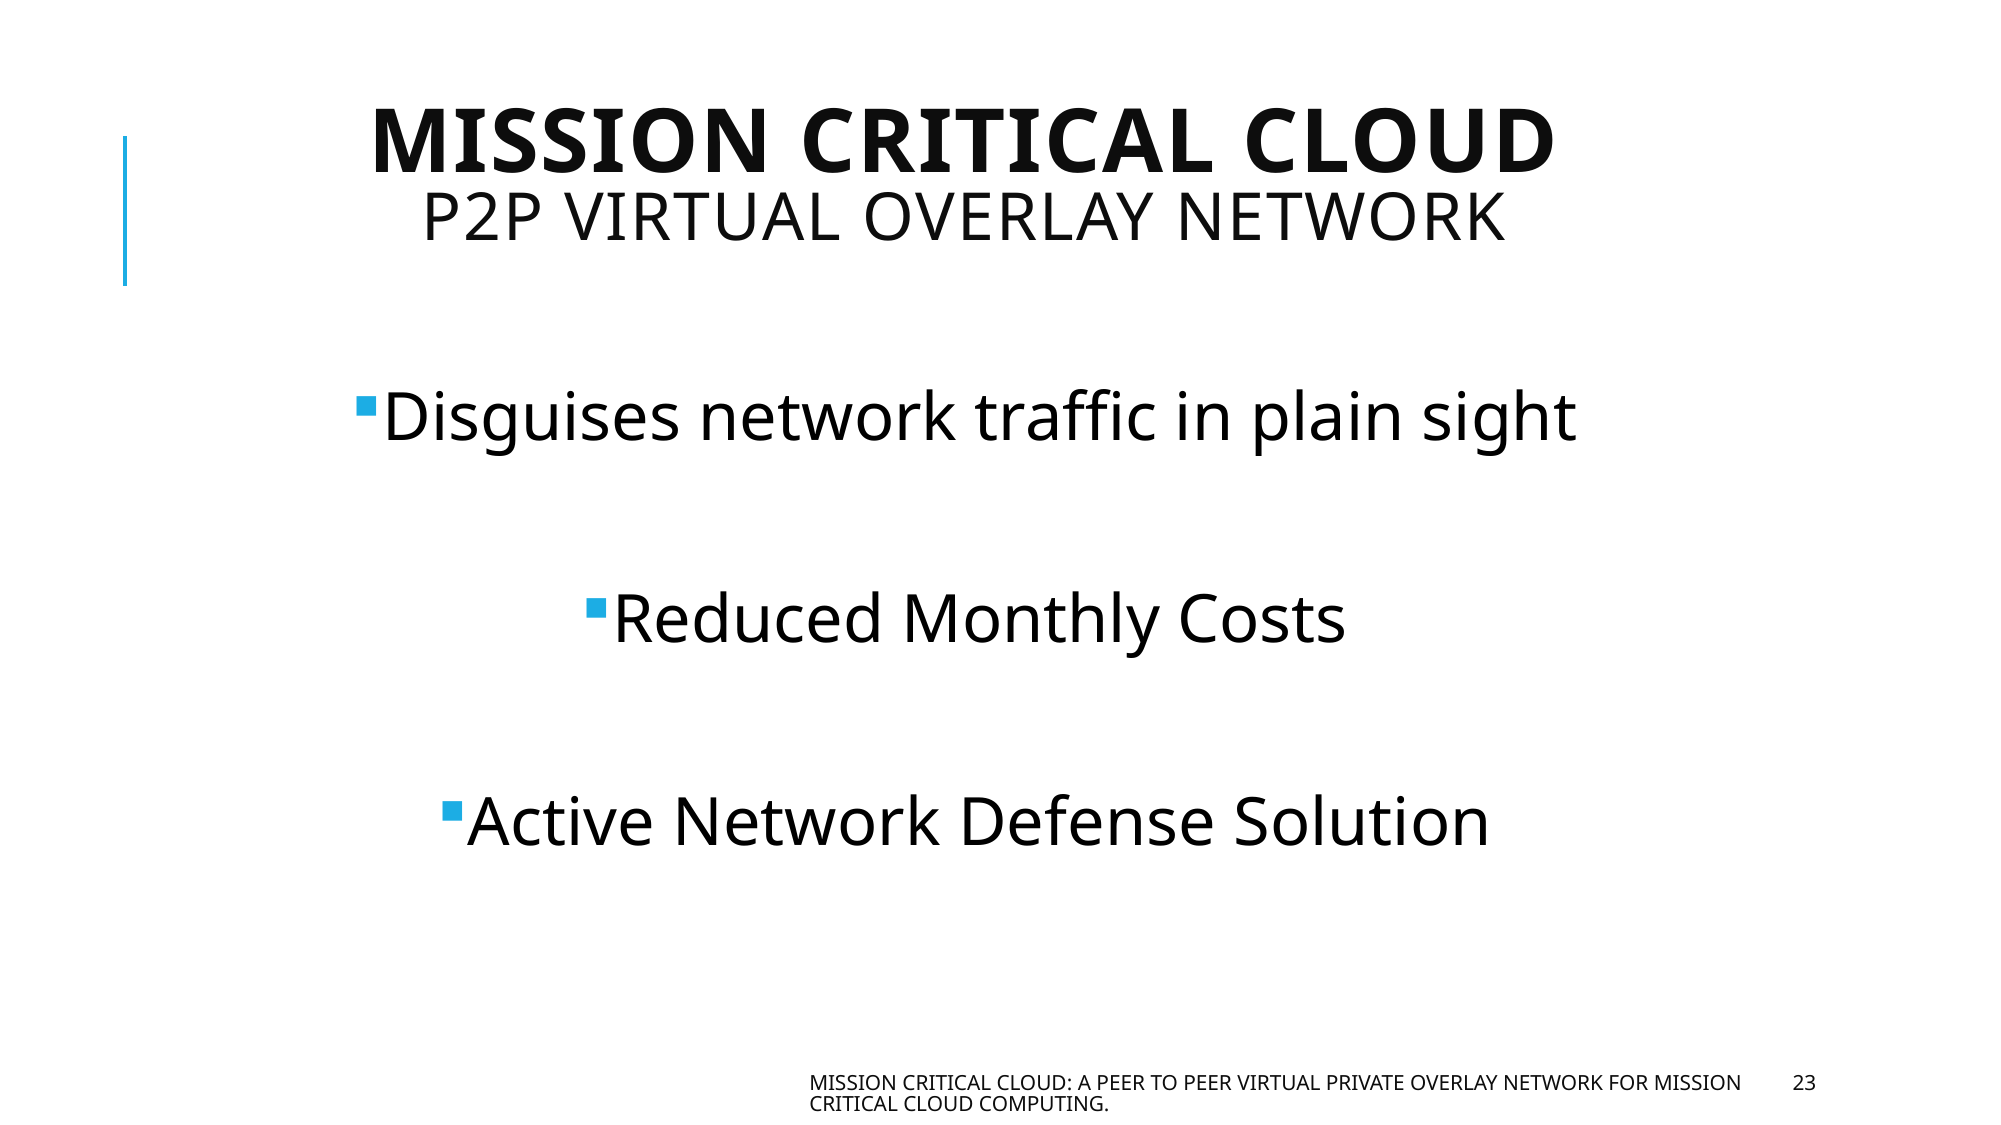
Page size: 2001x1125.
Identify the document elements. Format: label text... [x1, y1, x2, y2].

slide_number 23 [1777, 1061, 1938, 1107]
footer Mission Critical Cloud: A peer to peer virtual private overlay network for mission critical cloud computing. [794, 1061, 1763, 1107]
list Disguises network traffic in plain sight Reduced Monthly Costs Active Network Defense Solution [168, 375, 1763, 1035]
title Mission Critical Cloud P2P Virtual Overlay Network [168, 96, 1763, 342]
